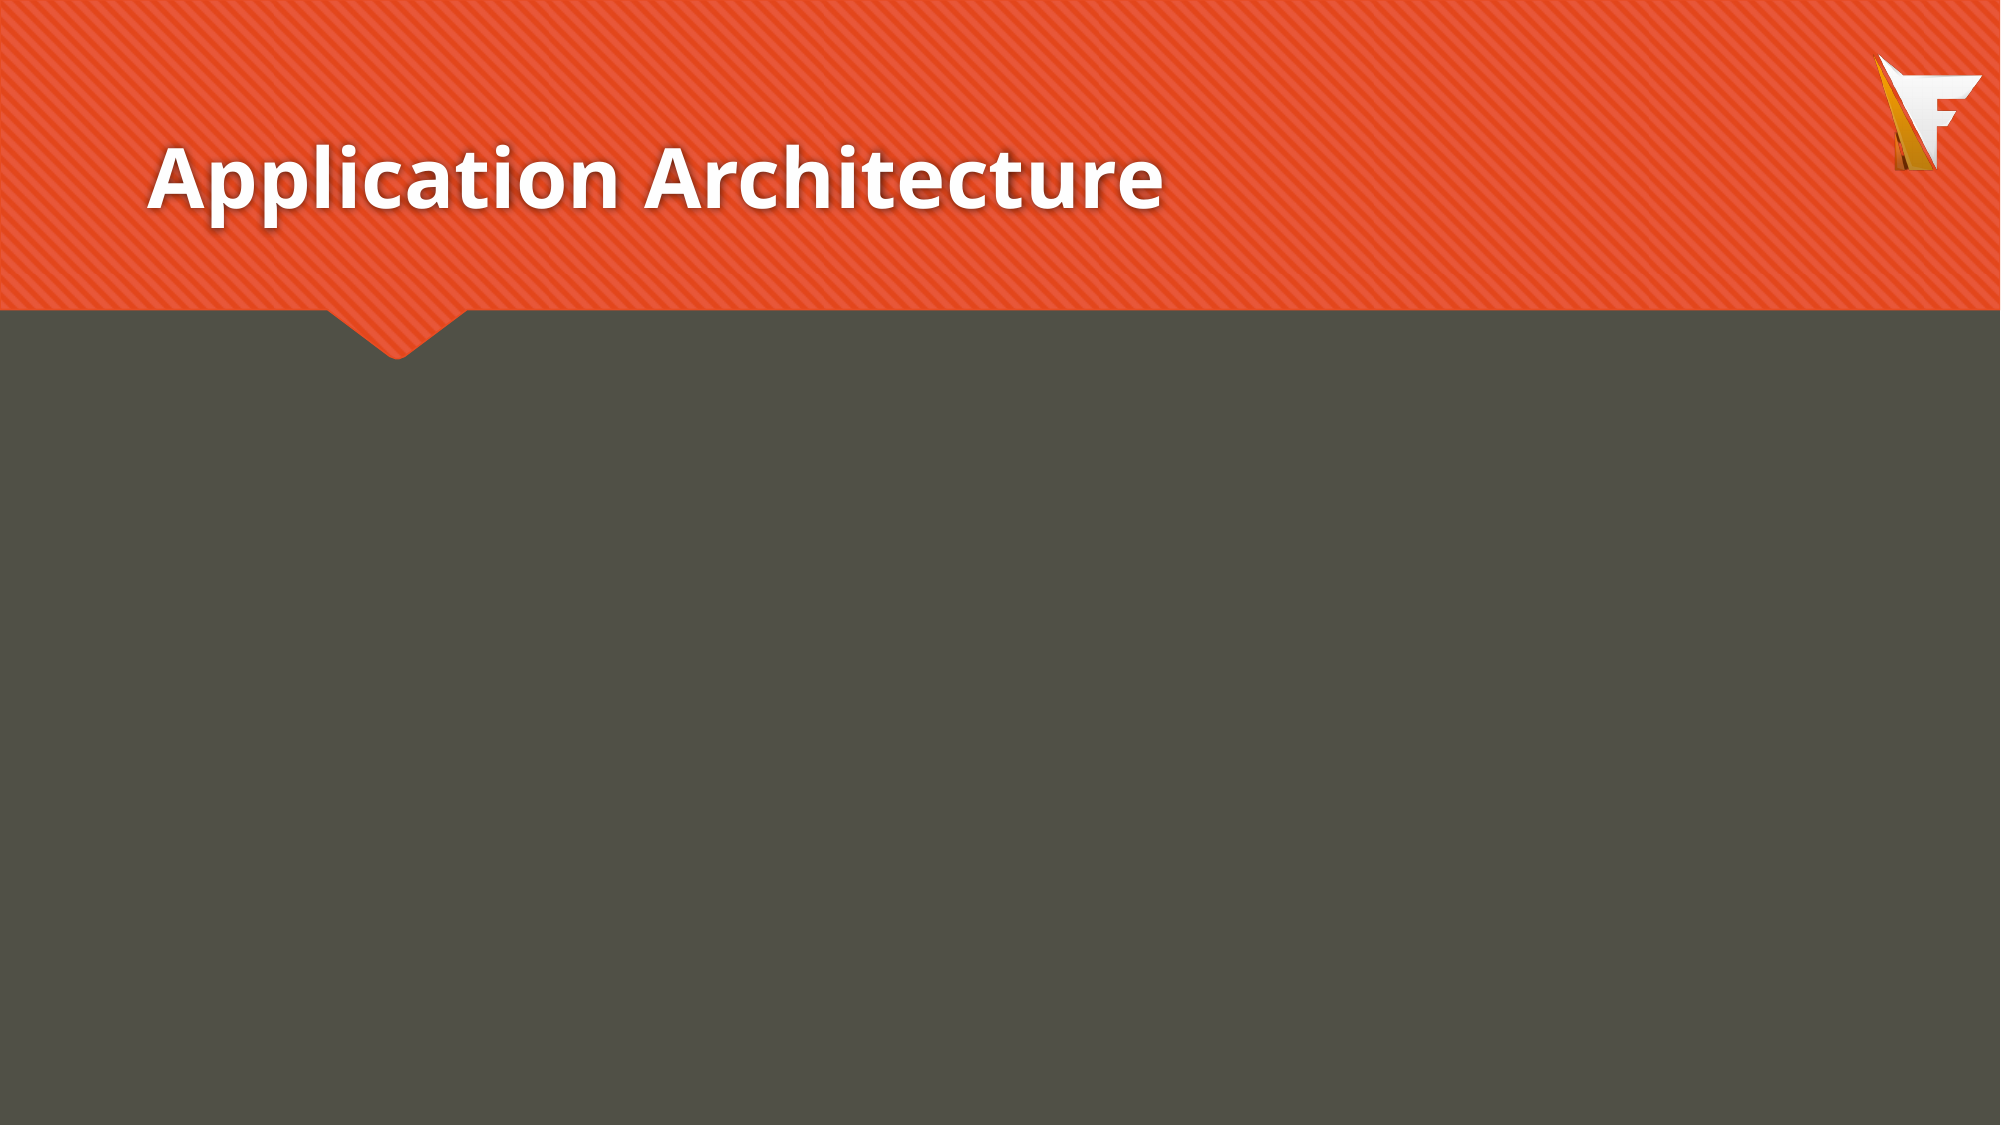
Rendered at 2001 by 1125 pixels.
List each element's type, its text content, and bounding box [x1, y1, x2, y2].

title Application Architecture [132, 73, 1868, 233]
picture [1773, 22, 2000, 207]
